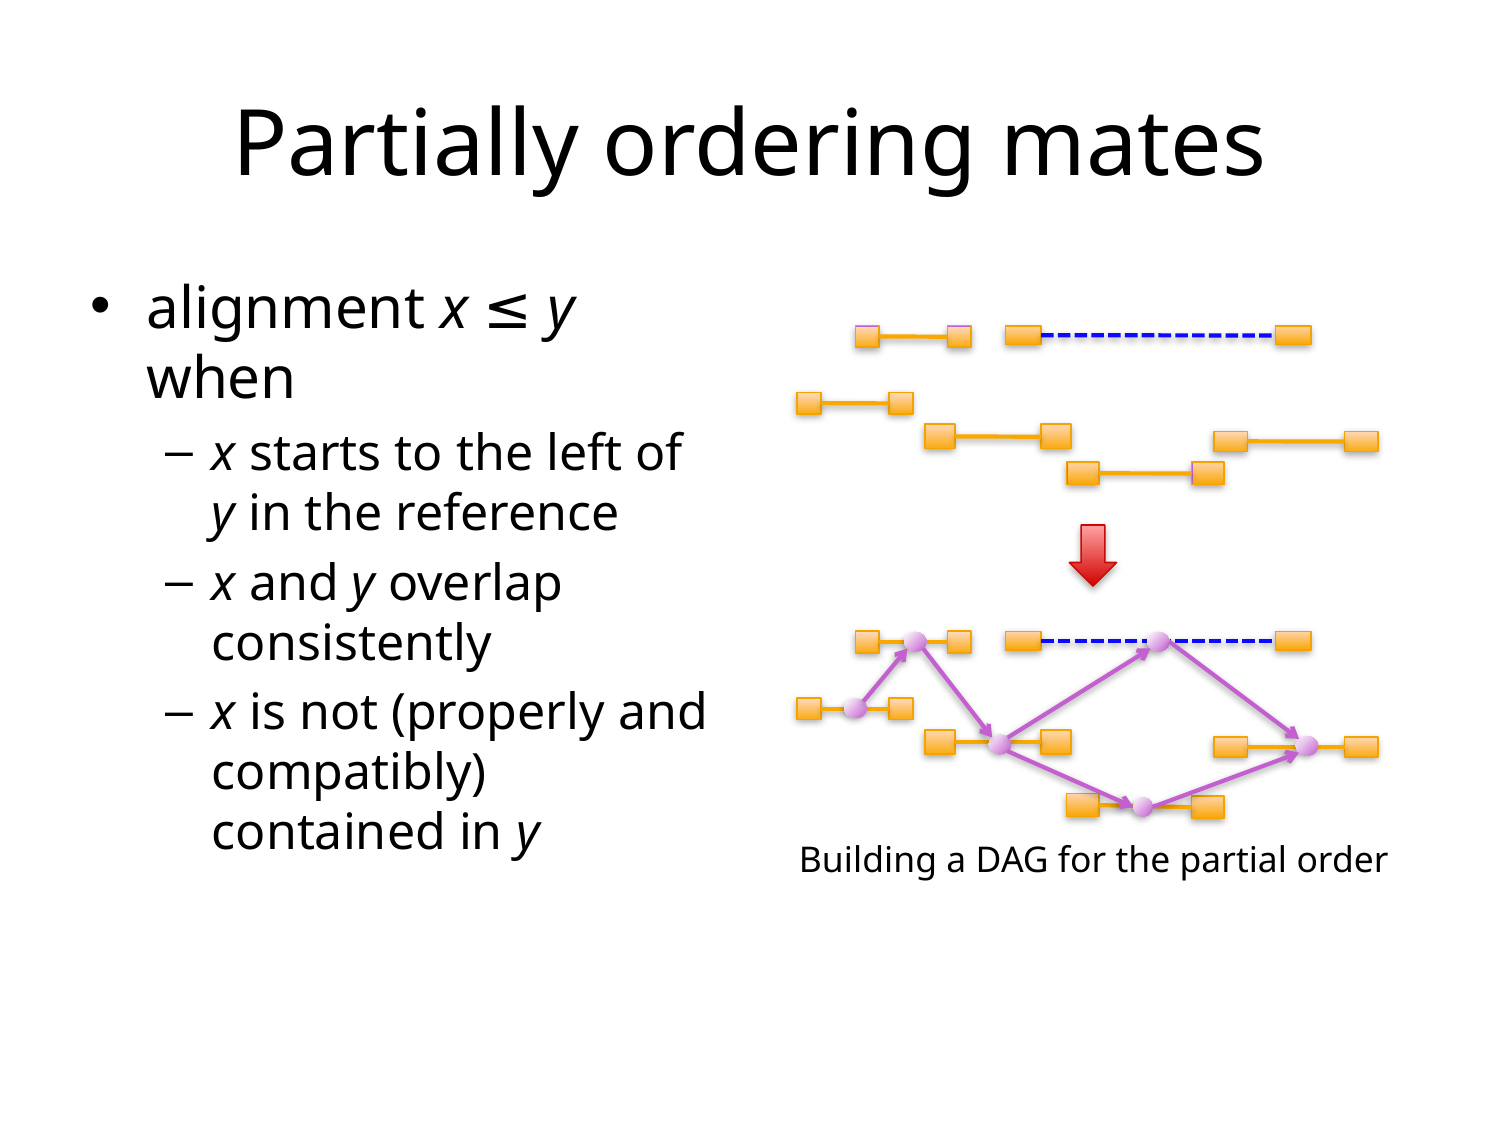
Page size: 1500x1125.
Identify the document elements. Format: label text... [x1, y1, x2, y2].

text_box [1146, 631, 1170, 639]
text_box [947, 630, 972, 654]
text_box [1303, 735, 1319, 745]
text_box [924, 735, 956, 755]
text_box [796, 697, 822, 720]
text_box [1275, 631, 1312, 651]
text_box [1068, 524, 1118, 587]
list Building a DAG for the partial order [762, 262, 1426, 1006]
text_box [903, 644, 927, 652]
text_box [1020, 732, 1032, 740]
text_box [843, 698, 857, 707]
text_box [1005, 631, 1029, 651]
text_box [1034, 621, 1124, 765]
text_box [796, 325, 1379, 485]
title Partially ordering mates [74, 44, 1426, 233]
text_box [872, 703, 883, 707]
text_box [855, 630, 880, 654]
text_box [888, 707, 907, 720]
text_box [1169, 641, 1300, 740]
text_box [1133, 796, 1147, 803]
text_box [1295, 748, 1319, 756]
text_box [1344, 736, 1379, 758]
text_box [1042, 716, 1099, 843]
text_box [903, 631, 927, 640]
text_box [1103, 804, 1147, 808]
text_box [1146, 642, 1167, 651]
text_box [912, 658, 1003, 728]
text_box [988, 743, 1012, 752]
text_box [1152, 752, 1300, 808]
text_box [1191, 815, 1225, 819]
text_box [995, 734, 1005, 740]
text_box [858, 652, 913, 698]
list alignment x ≤ y when x starts to the left of y in the reference x and y overlap consistently x is not (properly and compatibly) contained in y [74, 262, 738, 1006]
